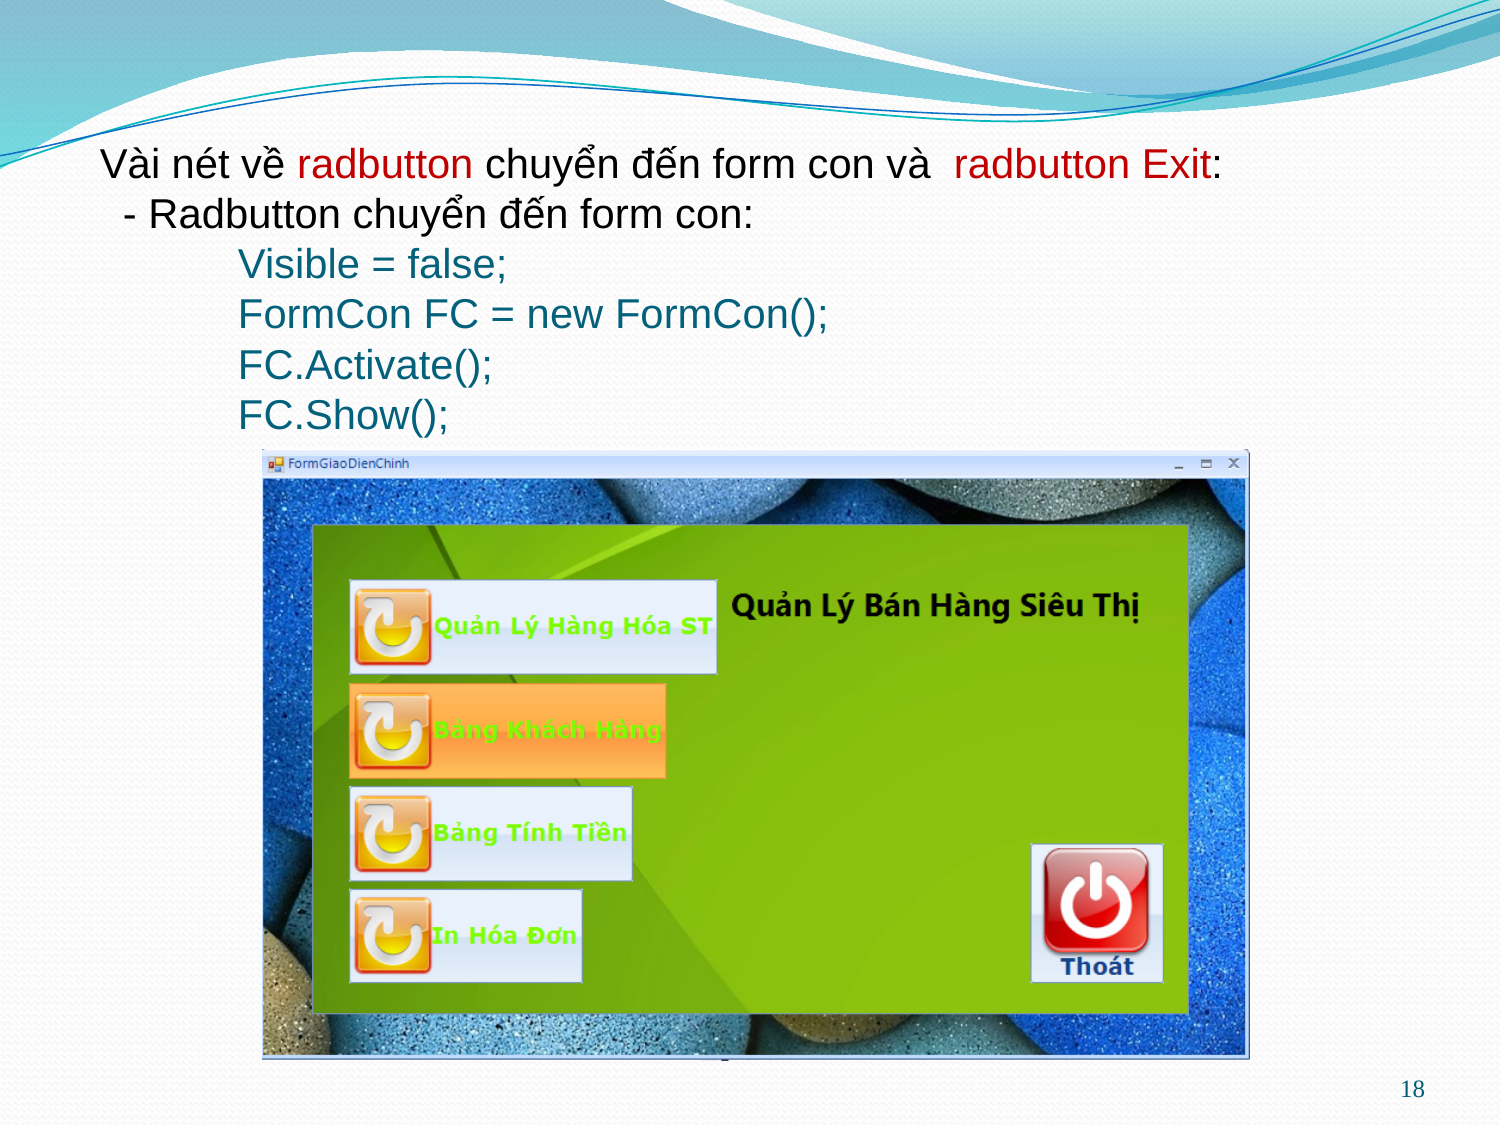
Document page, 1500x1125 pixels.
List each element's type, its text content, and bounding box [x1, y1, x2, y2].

title Vài nét về radbutton chuyển đến form con và radbutton Exit: - Radbutton chuyển đến form con: Visible = false; FormCon FC = new FormCon(); FC.Activate(); FC.Show(); [99, 112, 1363, 438]
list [262, 449, 1251, 1061]
slide_number 18 [1299, 1042, 1425, 1103]
